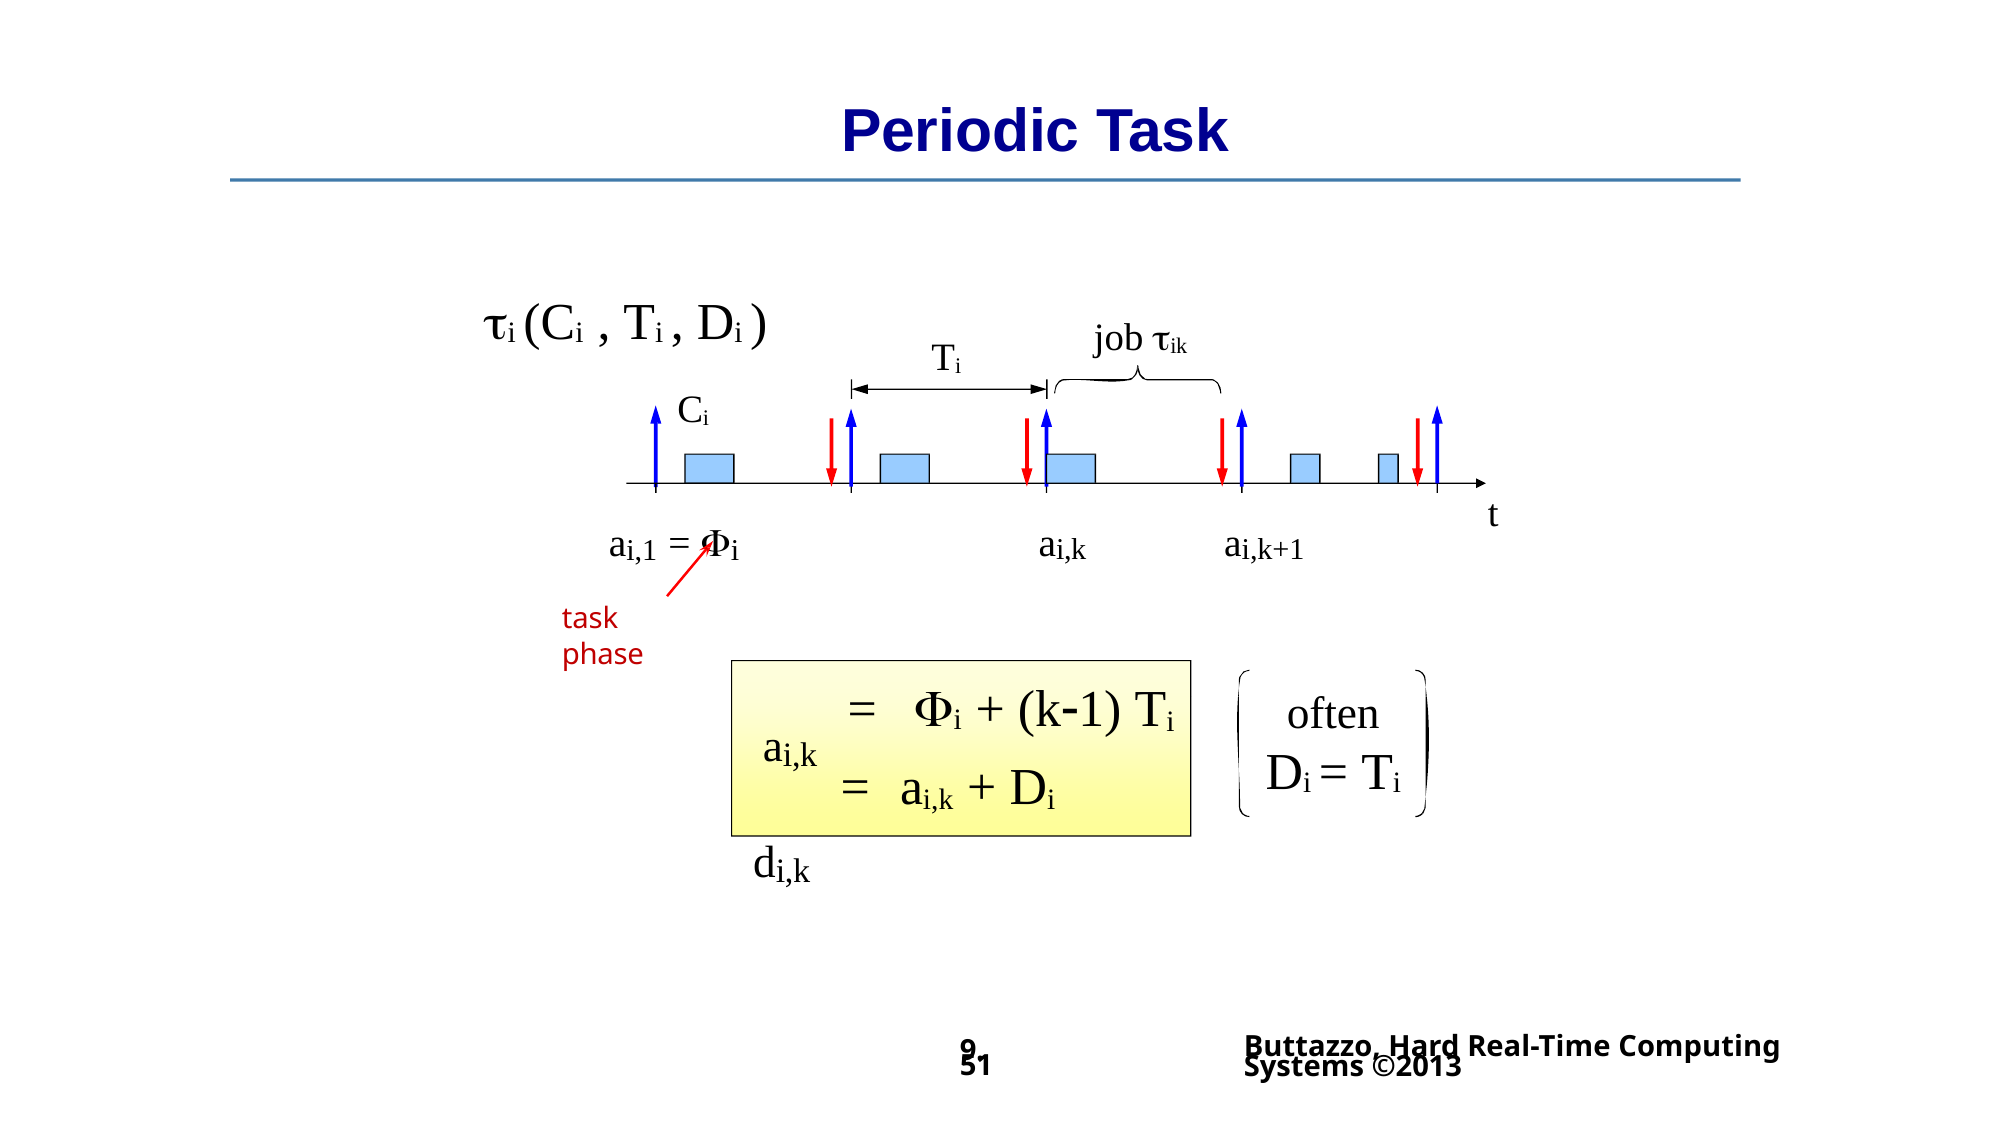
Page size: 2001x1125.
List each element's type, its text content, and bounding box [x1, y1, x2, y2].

text_box ai,1 = i [606, 489, 754, 574]
text_box ai,k di,k [749, 846, 828, 899]
text_box [1237, 696, 1250, 818]
text_box task phase [560, 597, 706, 670]
title Periodic Task [509, 88, 1714, 279]
text_box job ik [1088, 309, 1197, 358]
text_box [730, 659, 1192, 837]
text_box [1054, 365, 1222, 394]
text_box [1415, 696, 1429, 818]
text_box t [1485, 485, 1501, 535]
text_box [1238, 669, 1250, 696]
text_box [850, 379, 1048, 399]
text_box ai,k+1 [1222, 501, 1310, 574]
text_box [666, 541, 714, 597]
text_box often Di = Ti [1254, 681, 1403, 800]
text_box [626, 405, 1487, 494]
slide_number 9.51 [957, 1045, 1010, 1125]
text_box i (Ci , Ti , Di ) Ci [479, 285, 779, 431]
footer Buttazzo, Hard Real-Time Computing Systems ©2013 [1241, 1042, 1846, 1125]
text_box Ti [925, 329, 967, 379]
text_box ai,k [1036, 501, 1092, 574]
